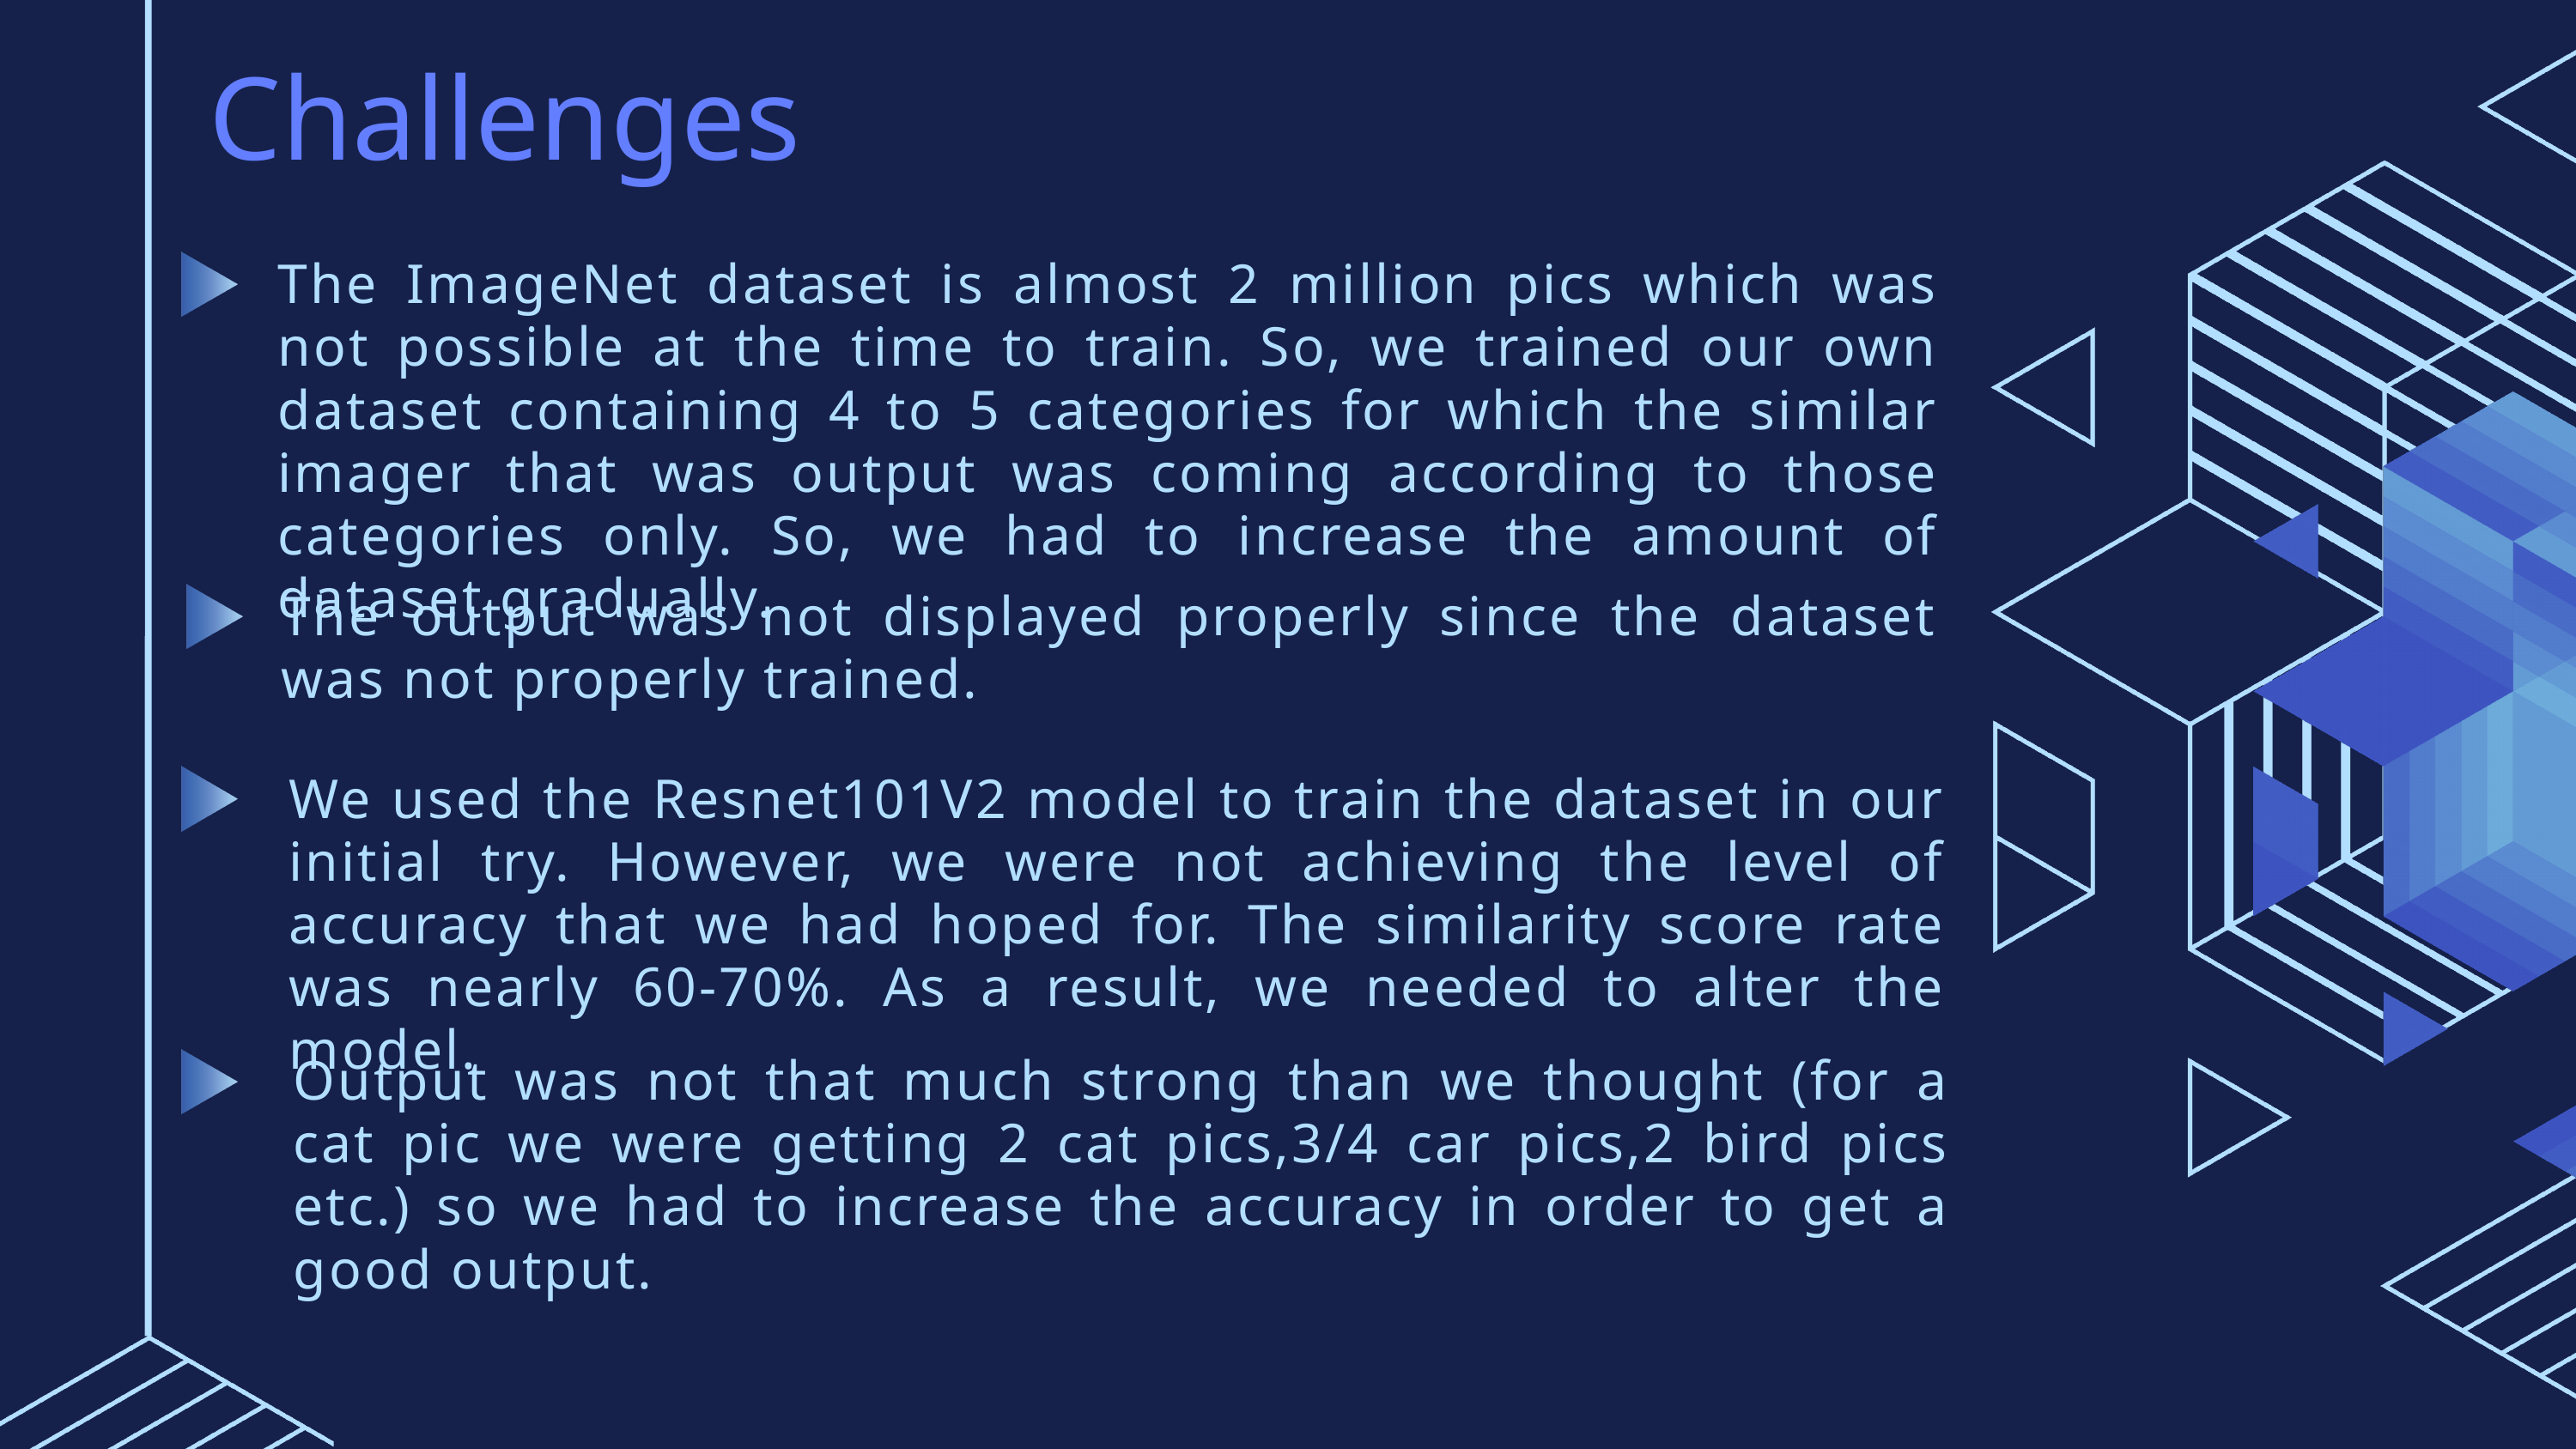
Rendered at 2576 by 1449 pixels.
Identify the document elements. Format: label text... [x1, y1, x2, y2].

text_box Output was not that much strong than we thought (for a cat pic we were getting 2 cat pics,3/4 car pics,2 bird pics etc.) so we had to increase the accuracy in order to get a good output. [293, 1047, 1953, 1300]
picture [177, 252, 242, 317]
picture [0, 1332, 334, 1449]
text_box The output was not displayed properly since the dataset was not properly trained. [281, 628, 1941, 710]
picture [177, 1050, 242, 1114]
text_box We used the Resnet101V2 model to train the dataset in our initial try. However, we were not achieving the level of accuracy that we had hoped for. The similarity score rate was nearly 60-70%. As a result, we needed to alter the model. [289, 766, 1949, 1081]
picture [177, 767, 242, 832]
text_box Challenges [210, 48, 1204, 183]
picture [1990, 47, 2576, 1401]
text_box The ImageNet dataset is almost 2 million pics which was not possible at the time to train. So, we trained our own dataset containing 4 to 5 categories for which the similar imager that was output was coming according to those categories only. So, we had to increase the amount of dataset gradually. [277, 252, 1942, 628]
picture [181, 585, 247, 649]
